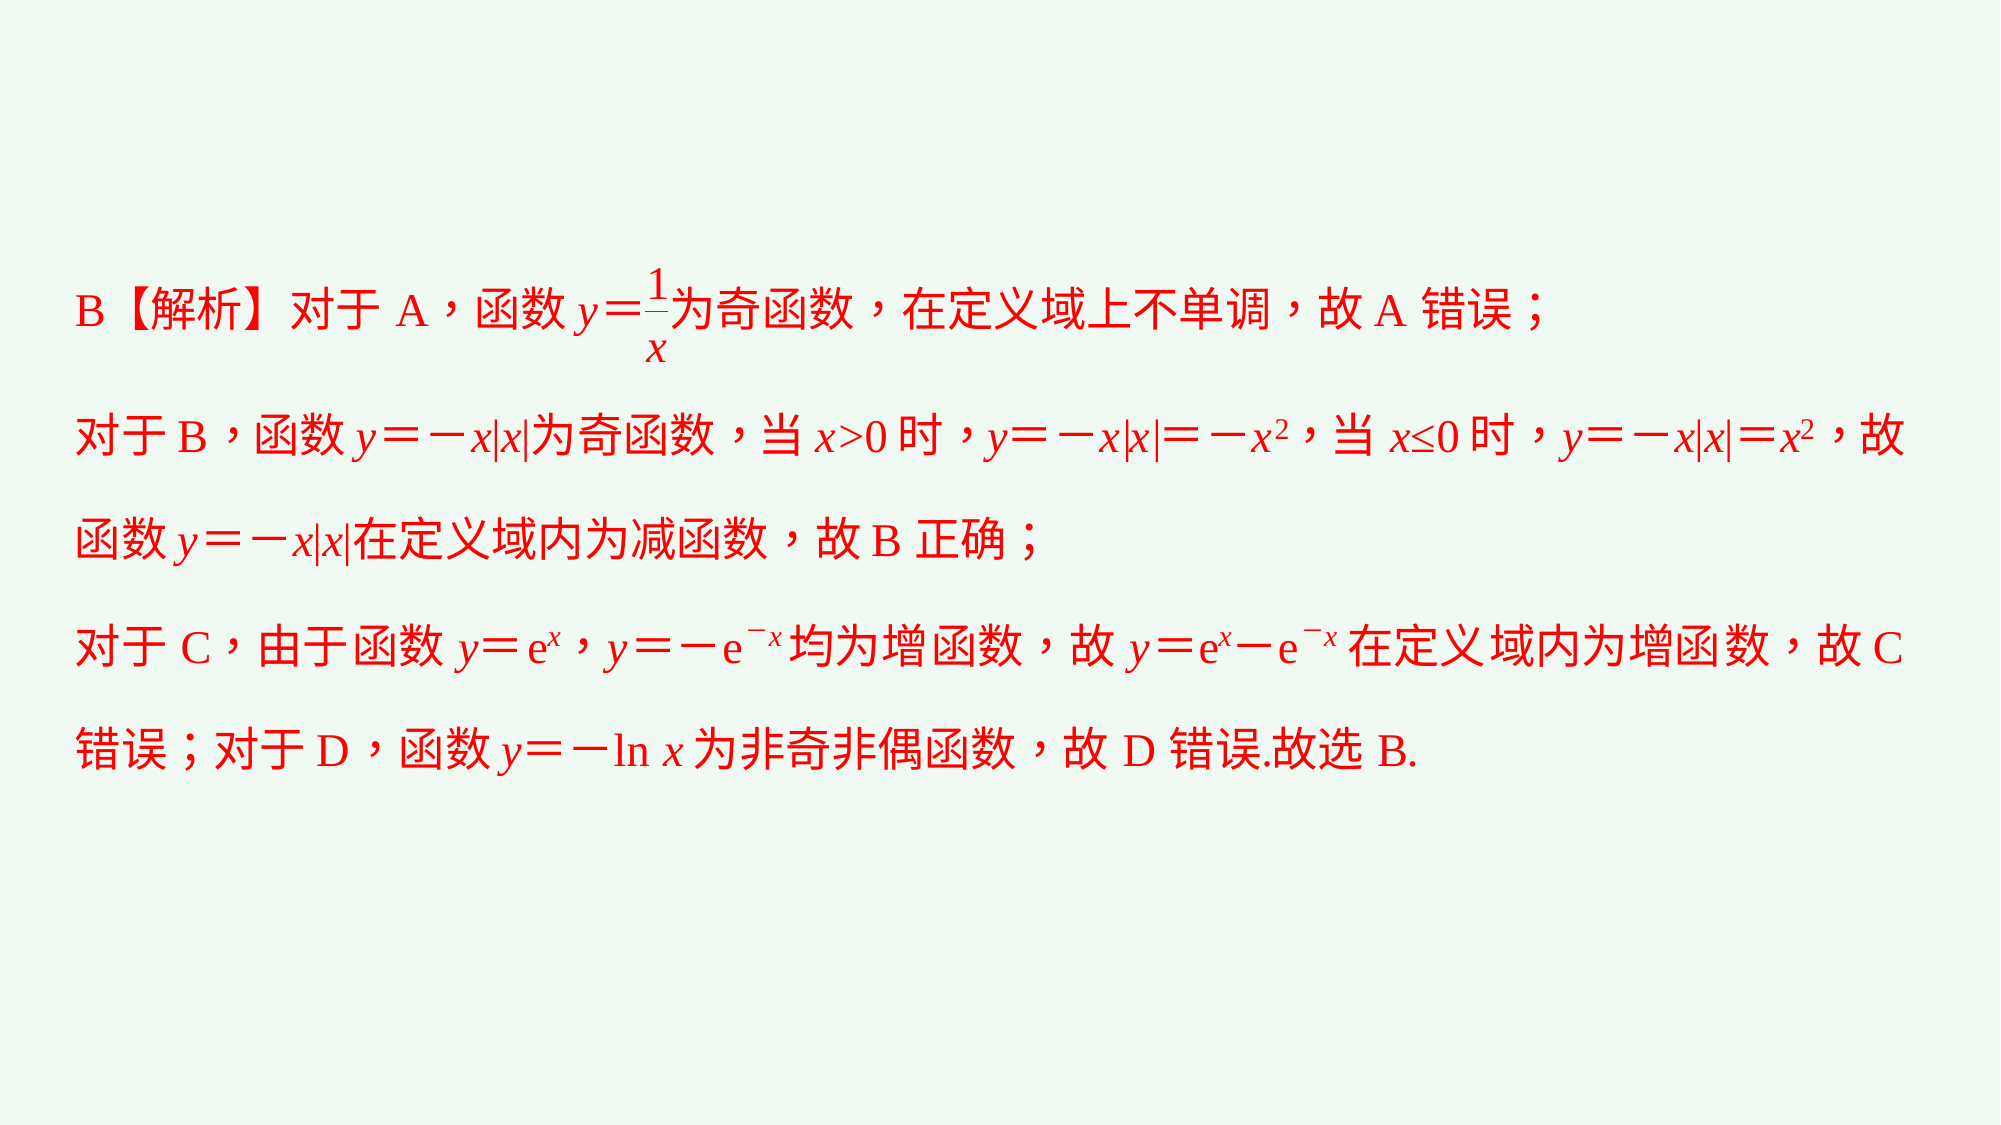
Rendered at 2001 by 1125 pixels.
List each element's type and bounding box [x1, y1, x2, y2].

text_box [74, 245, 1907, 873]
